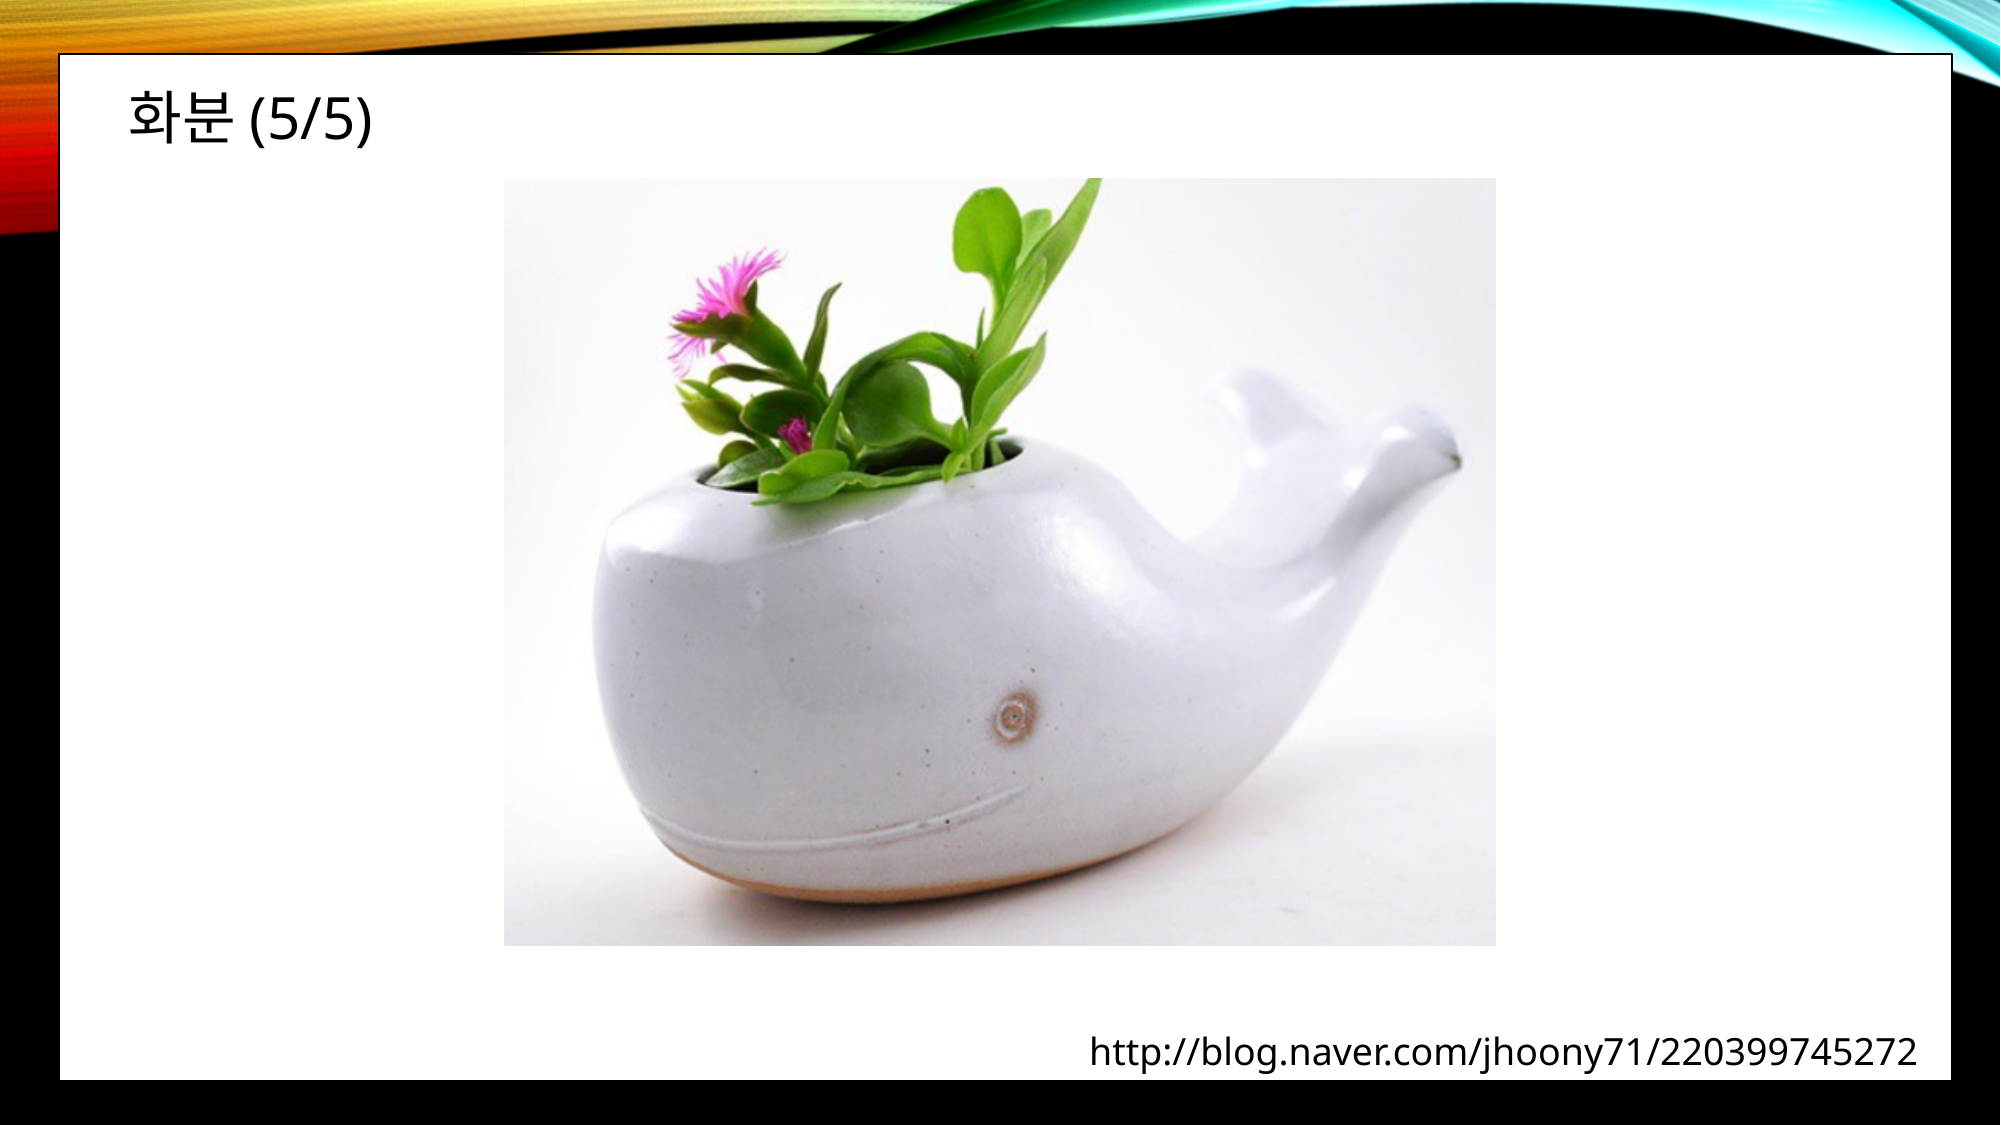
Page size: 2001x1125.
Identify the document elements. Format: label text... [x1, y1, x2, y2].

text_box http://blog.naver.com/jhoony71/220399745272 [1074, 1020, 1934, 1081]
picture [0, 0, 2000, 237]
text_box [58, 53, 1953, 1082]
text_box 화분(5/5) [114, 74, 389, 159]
picture [504, 178, 1496, 947]
